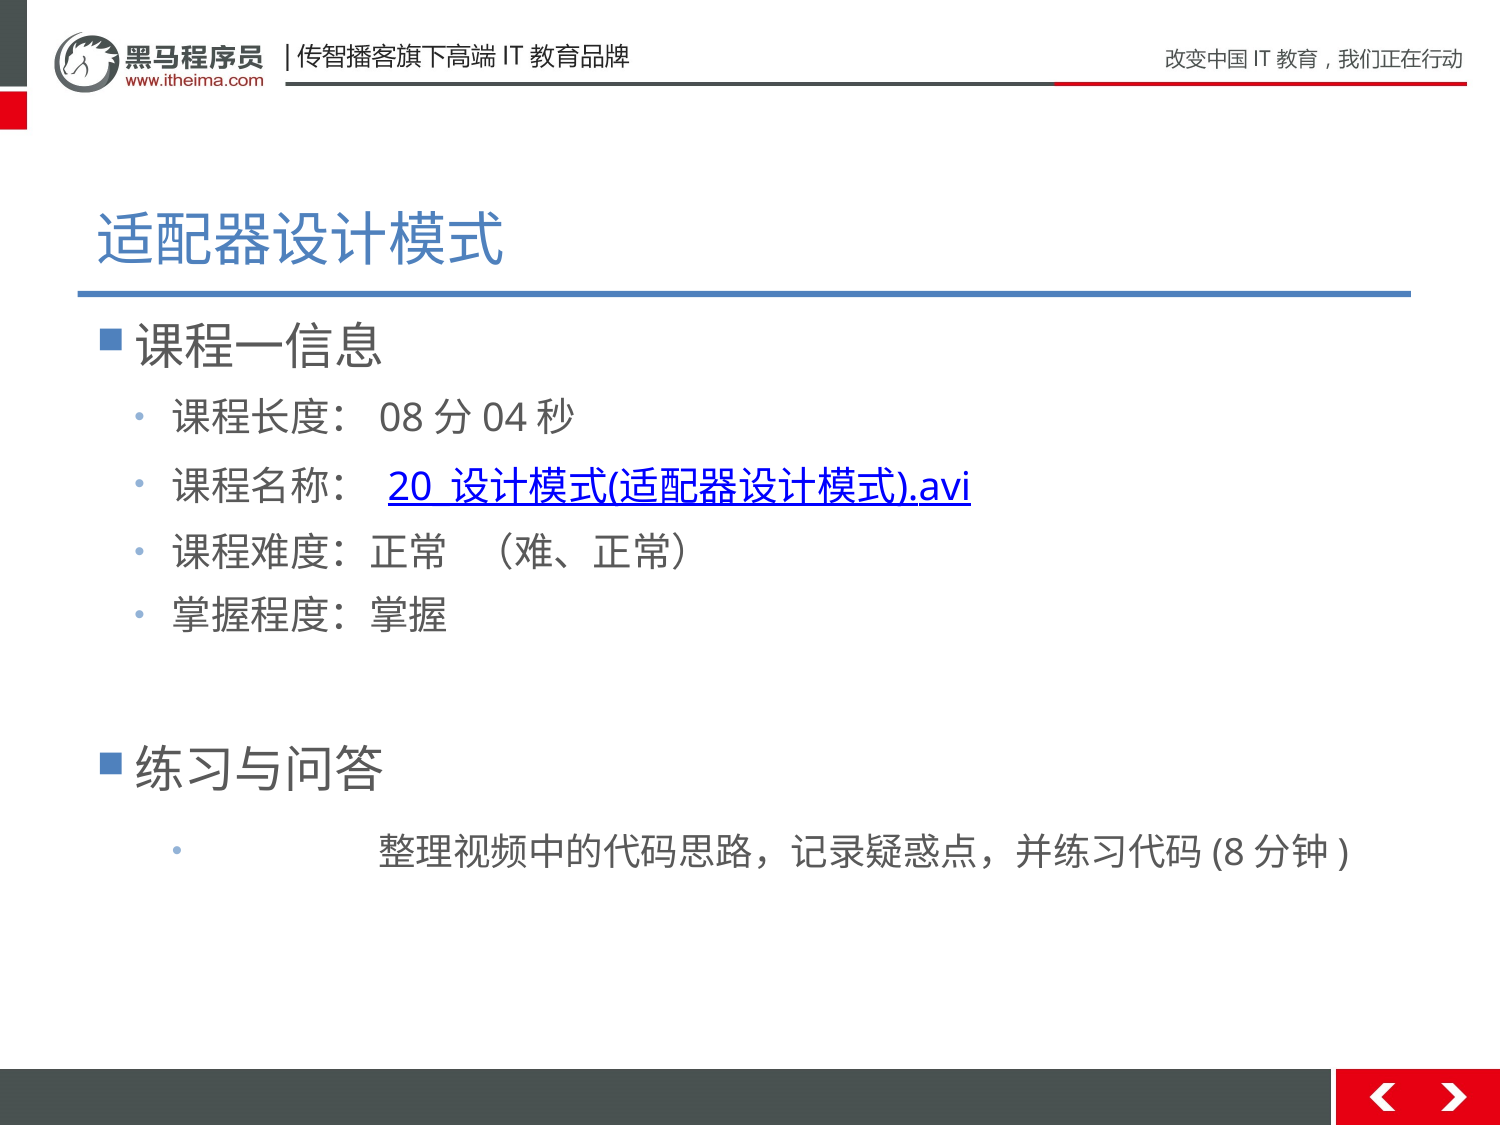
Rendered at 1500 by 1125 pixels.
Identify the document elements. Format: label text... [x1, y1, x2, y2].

list 课程一信息 课程长度：08分04秒 课程名称： 20_设计模式(适配器设计模式).avi 课程难度：正常 （难、正常） 掌握程度：掌握 练习与问答 整理视频中的代码思路，记录疑惑点，并练习代码(8分钟) [81, 313, 1416, 1060]
picture [0, 0, 1500, 1125]
title 适配器设计模式 [81, 162, 1416, 280]
